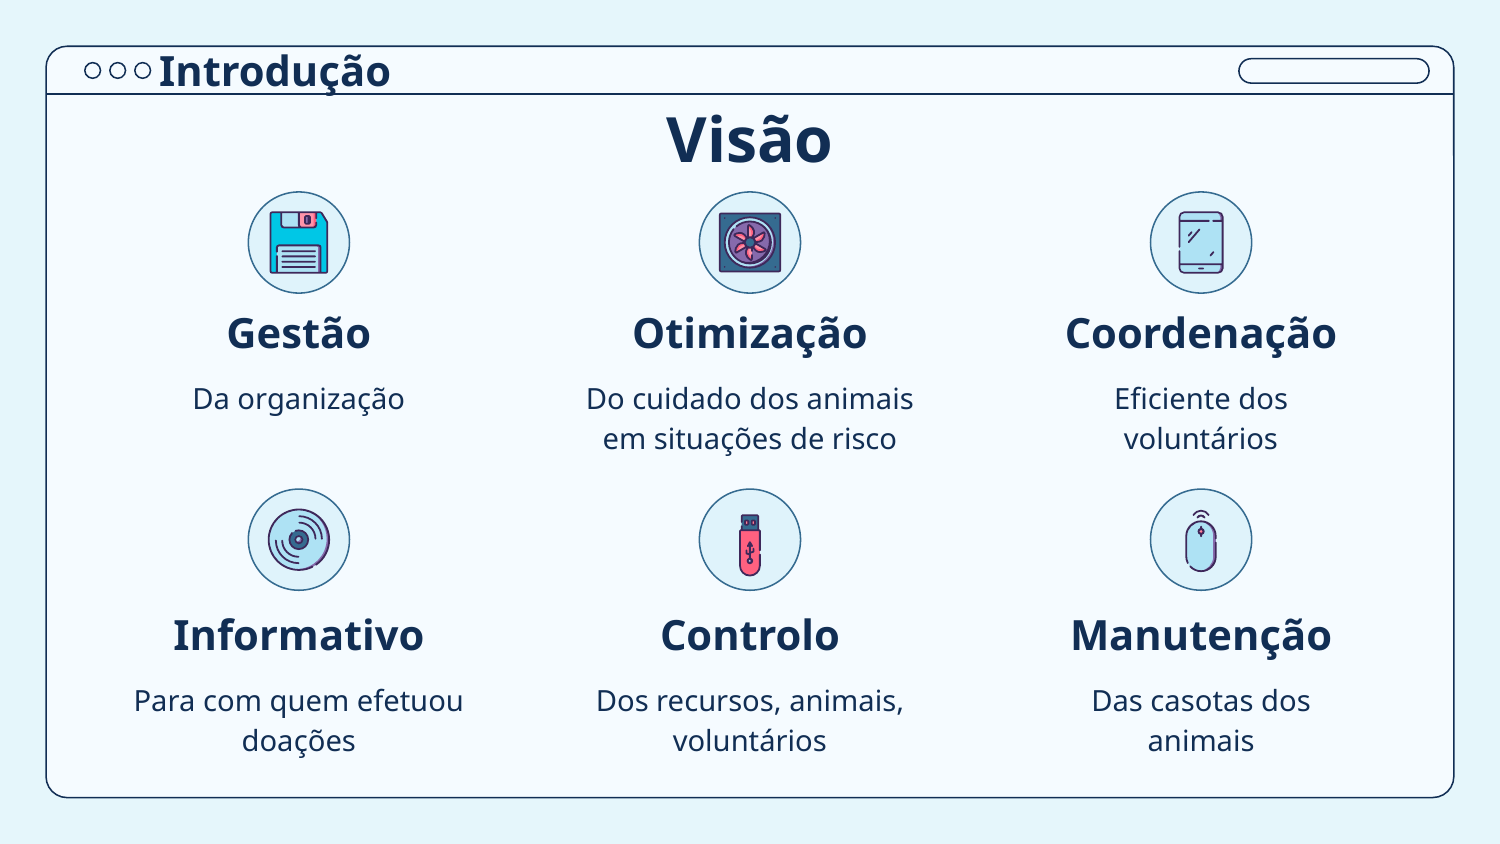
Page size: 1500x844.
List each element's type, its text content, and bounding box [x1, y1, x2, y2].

title Visão [118, 85, 1382, 180]
text_box [248, 191, 350, 294]
subtitle Coordenação [1020, 313, 1382, 372]
subtitle Otimização [569, 313, 931, 372]
text_box [1150, 489, 1252, 591]
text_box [1178, 211, 1224, 274]
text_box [267, 508, 331, 572]
subtitle Da organização [118, 372, 480, 455]
text_box [1150, 191, 1252, 294]
subtitle Informativo [118, 615, 480, 675]
text_box [699, 191, 801, 294]
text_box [718, 212, 782, 273]
subtitle Eficiente dos voluntários [1020, 372, 1382, 455]
subtitle Das casotas dos animais [1020, 675, 1382, 757]
text_box [699, 489, 801, 591]
text_box [248, 489, 350, 591]
text_box Introdução [144, 30, 451, 108]
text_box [738, 513, 762, 577]
subtitle Manutenção [1020, 615, 1382, 675]
subtitle Controlo [569, 615, 931, 675]
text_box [269, 211, 329, 274]
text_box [1185, 509, 1217, 573]
subtitle Para com quem efetuou doações [118, 675, 480, 757]
subtitle Gestão [118, 313, 480, 372]
subtitle Dos recursos, animais, voluntários [569, 675, 931, 757]
subtitle Do cuidado dos animais em situações de risco [569, 372, 931, 455]
